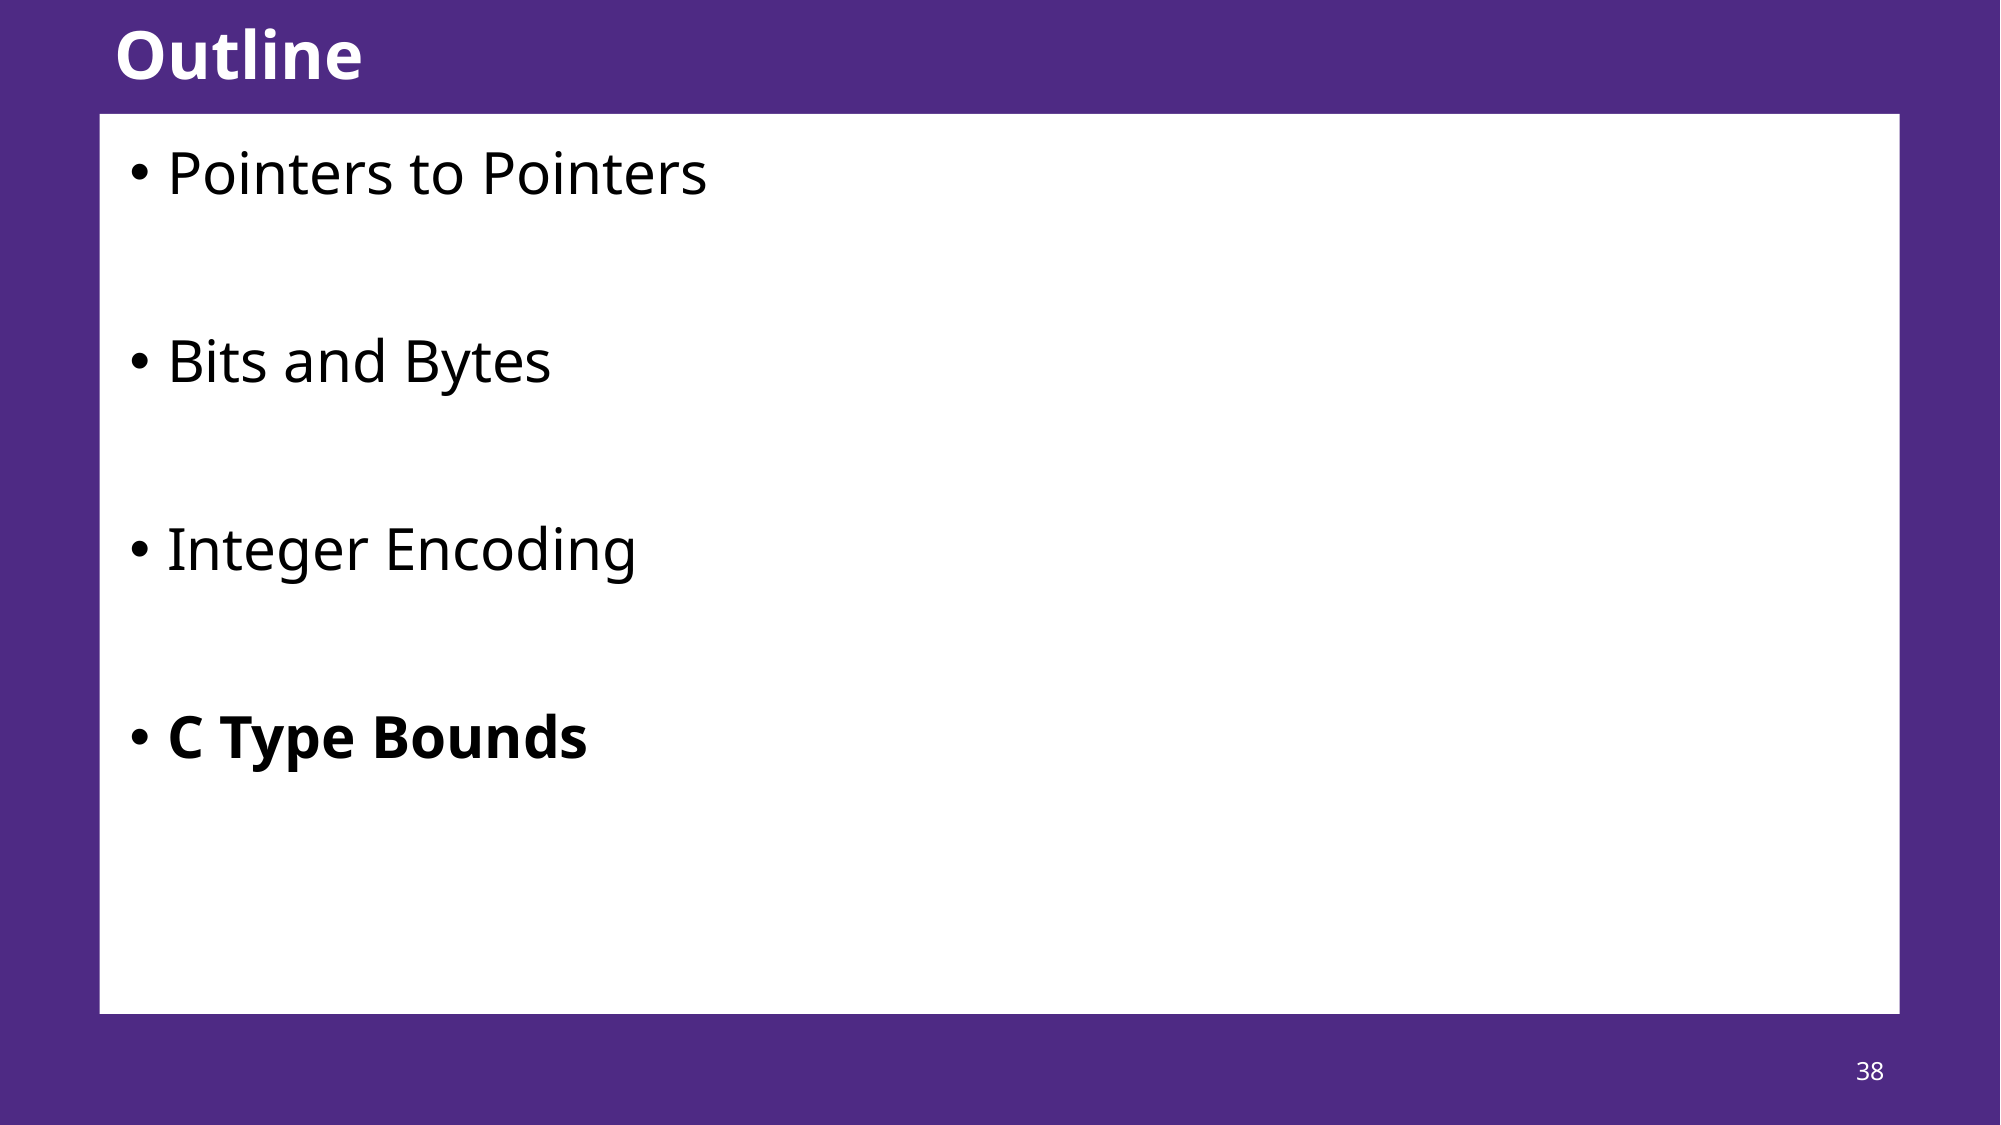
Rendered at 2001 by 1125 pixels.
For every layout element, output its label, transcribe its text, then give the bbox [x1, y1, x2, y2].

slide_number 38 [1749, 1042, 1900, 1103]
list Pointers to Pointers Bits and Bytes Integer Encoding C Type Bounds [99, 114, 1900, 1014]
title Outline [99, 1, 1900, 114]
